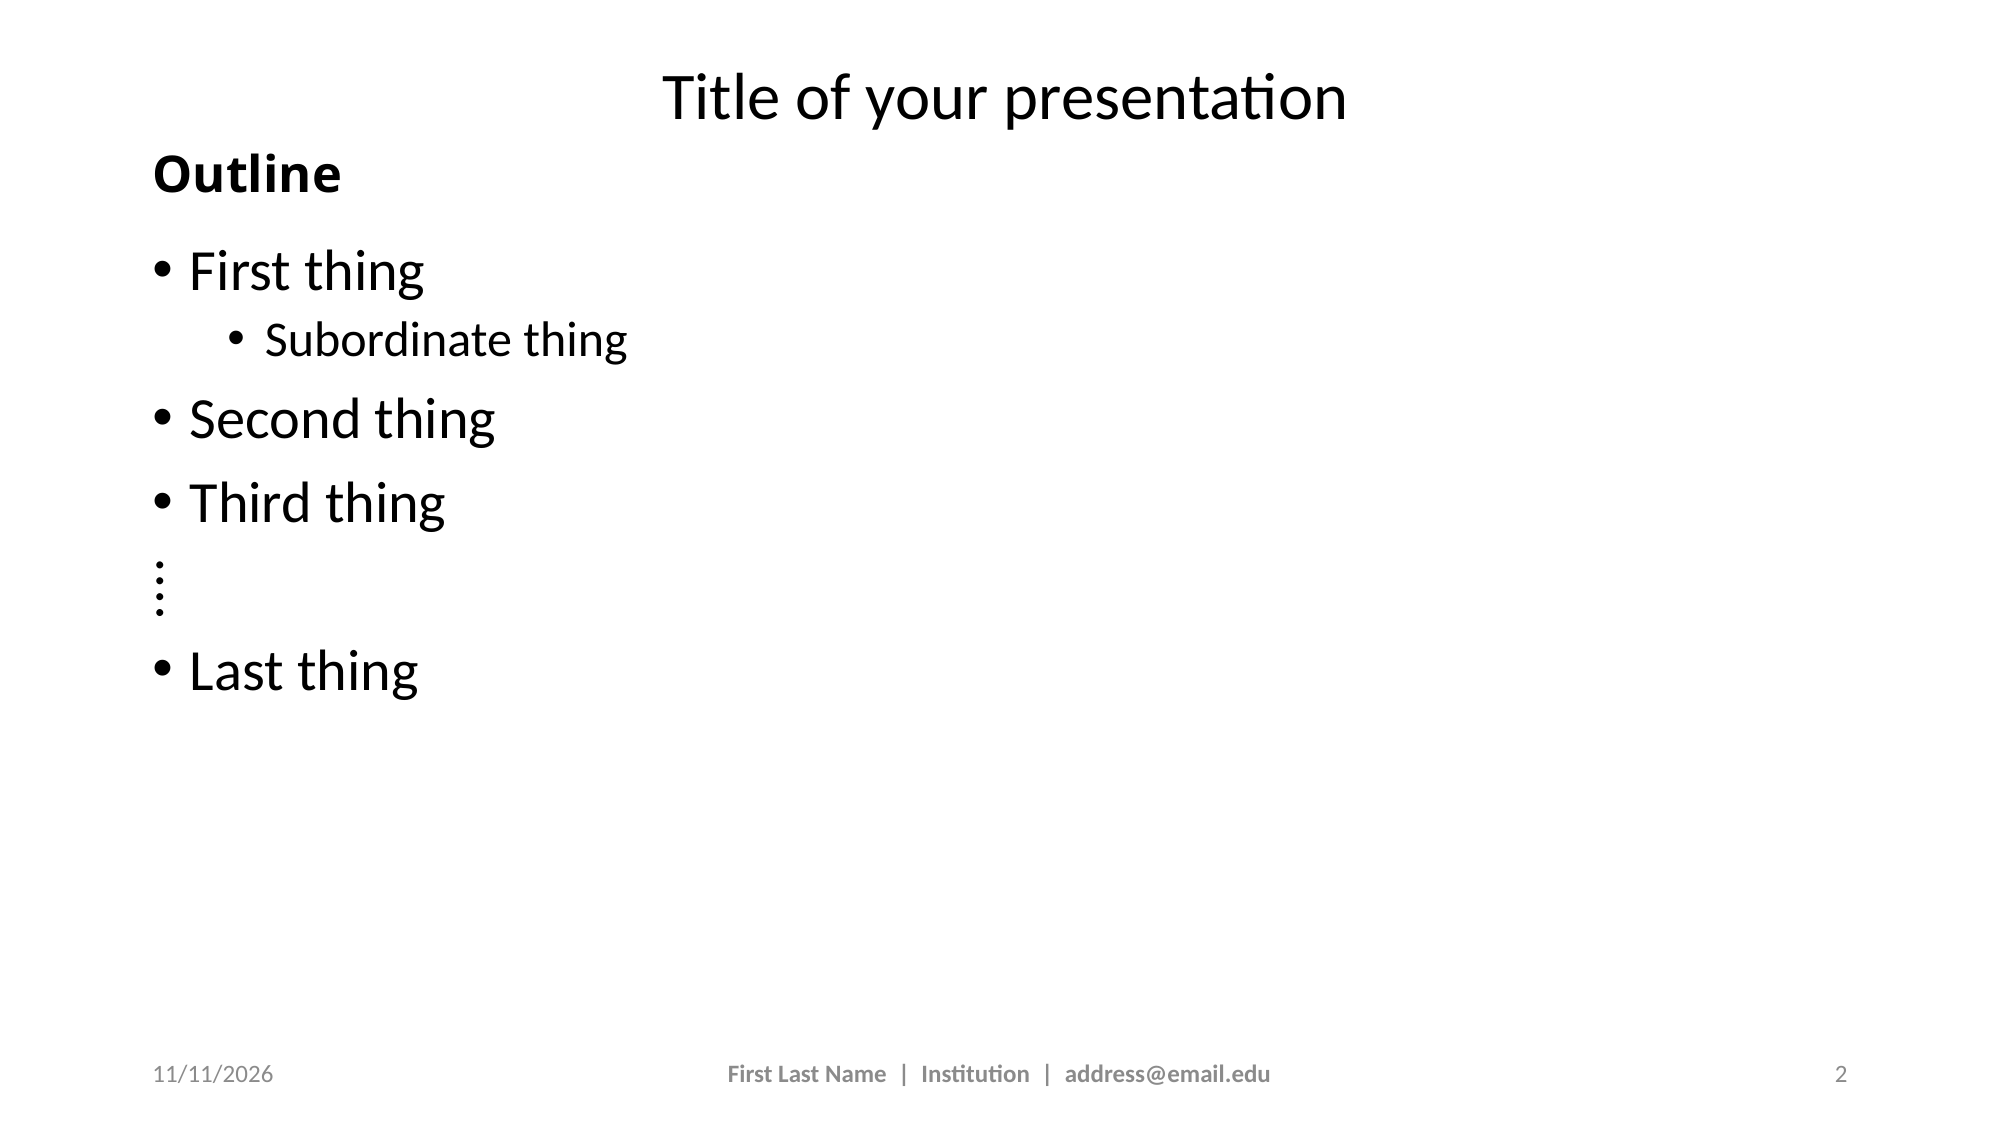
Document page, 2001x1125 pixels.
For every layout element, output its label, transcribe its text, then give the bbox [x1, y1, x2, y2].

title Outline [137, 141, 1863, 211]
footer First Last Name | Institution | address@email.edu [662, 1042, 1338, 1103]
slide_number 2 [1412, 1042, 1863, 1103]
list First thing Subordinate thing Second thing Third thing ⁞ Last thing [137, 232, 1863, 1030]
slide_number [137, 1042, 588, 1103]
